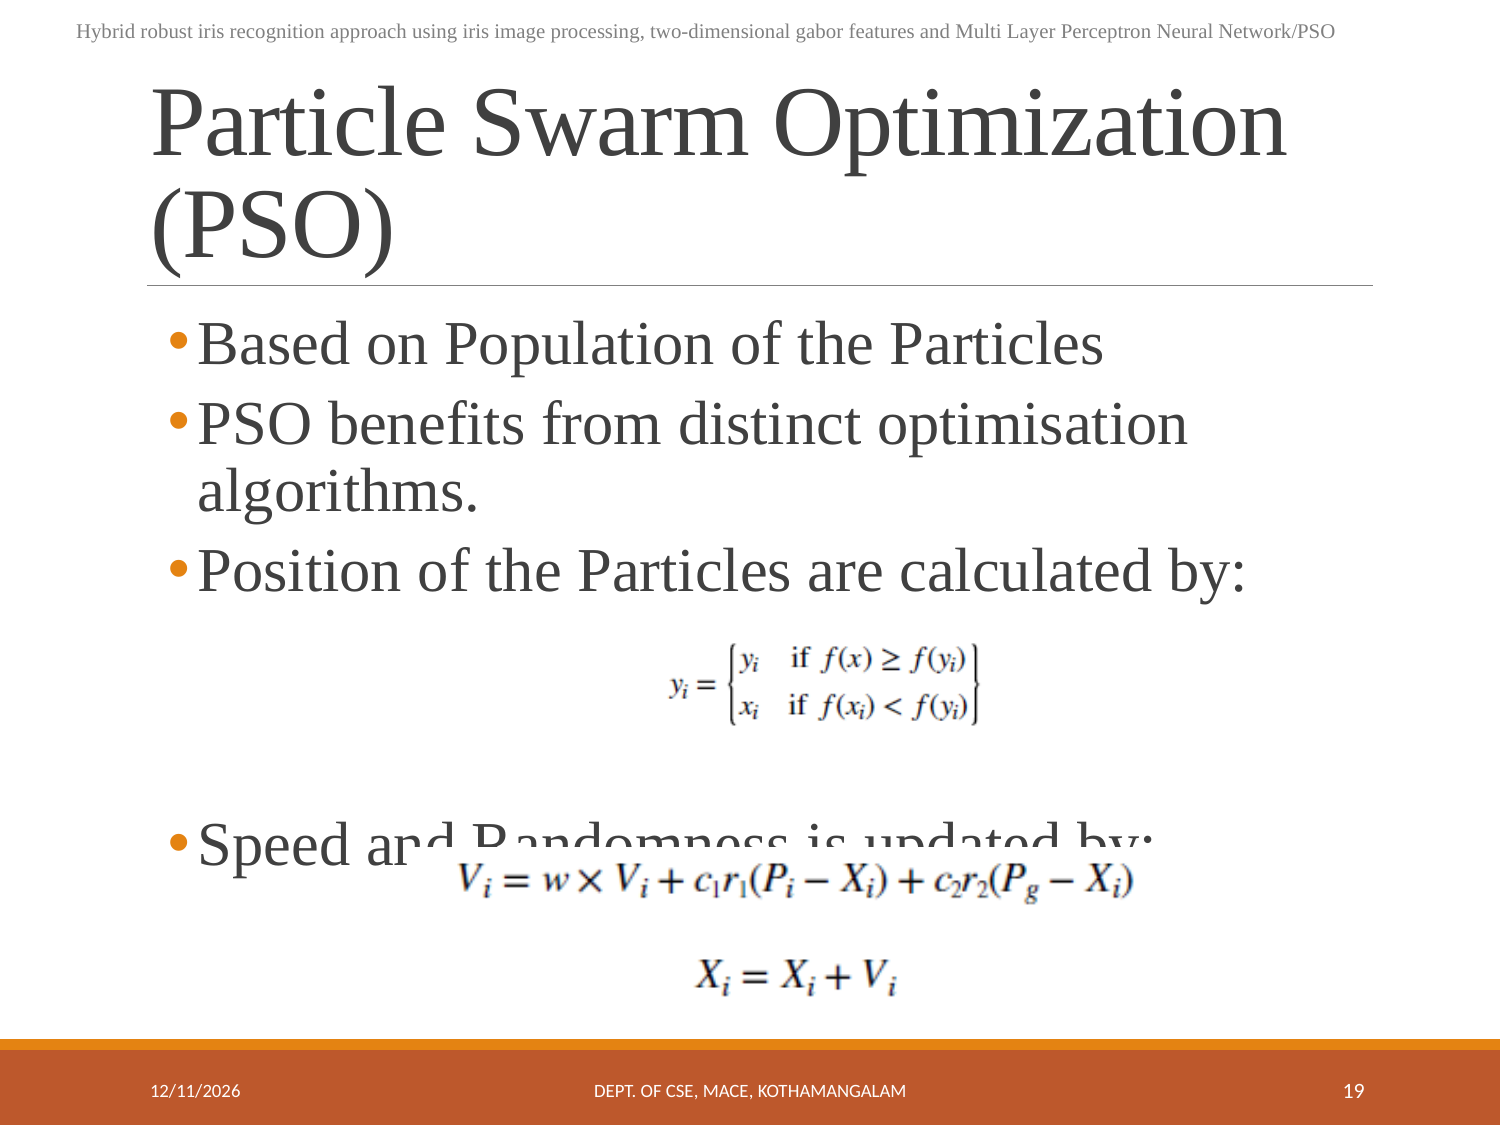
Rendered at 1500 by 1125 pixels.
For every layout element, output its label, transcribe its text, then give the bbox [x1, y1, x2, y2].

picture [406, 846, 1239, 1036]
picture [632, 631, 1048, 751]
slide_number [135, 1059, 440, 1120]
footer Dept. of CSE, MACE, Kothamangalam [453, 1059, 1047, 1120]
text_box Hybrid robust iris recognition approach using iris image processing, two-dimensional gabor features and Multi Layer Perceptron Neural Network/PSO [61, 10, 1409, 51]
slide_number 19 [1218, 1059, 1380, 1120]
list Based on Population of the Particles PSO benefits from distinct optimisation algorithms. Position of the Particles are calculated by: Speed and Randomness is updated by: [135, 302, 1373, 963]
title Particle Swarm Optimization (PSO) [135, 51, 1373, 285]
